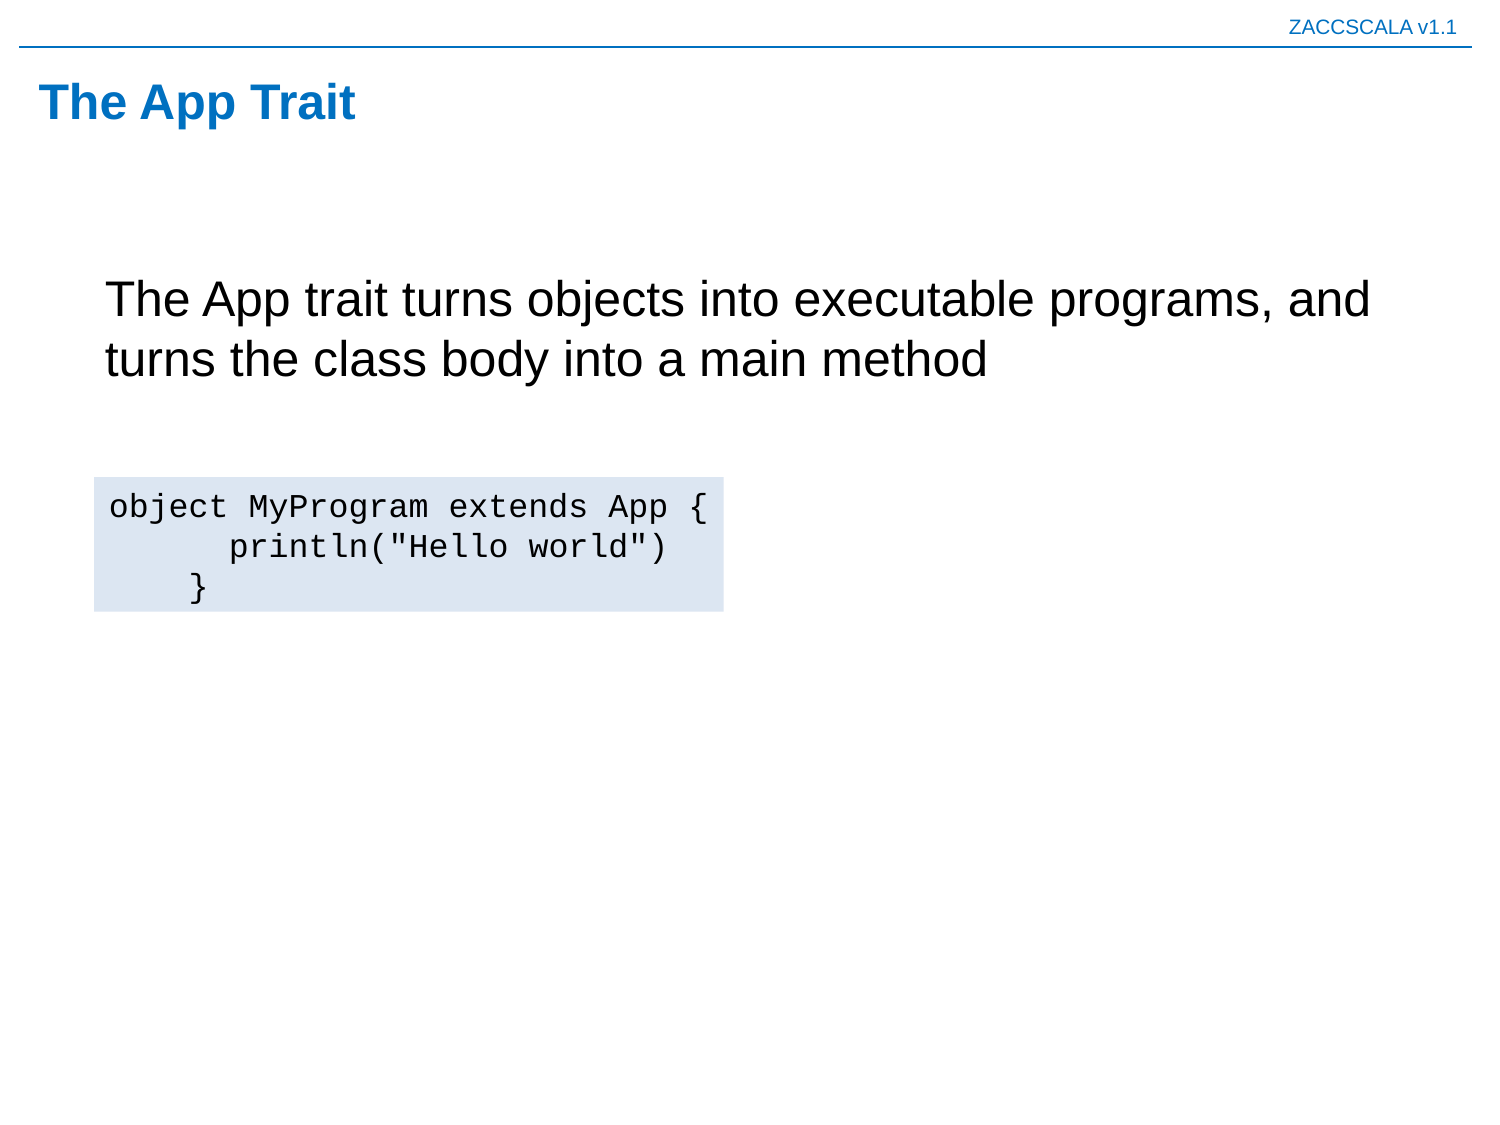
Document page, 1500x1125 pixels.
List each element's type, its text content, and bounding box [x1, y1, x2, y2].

text_box The App trait turns objects into executable programs, and turns the class body into a main method [90, 258, 1425, 394]
title The App Trait [23, 58, 1465, 141]
text_box object MyProgram extends App { println("Hello world") } [94, 477, 724, 612]
